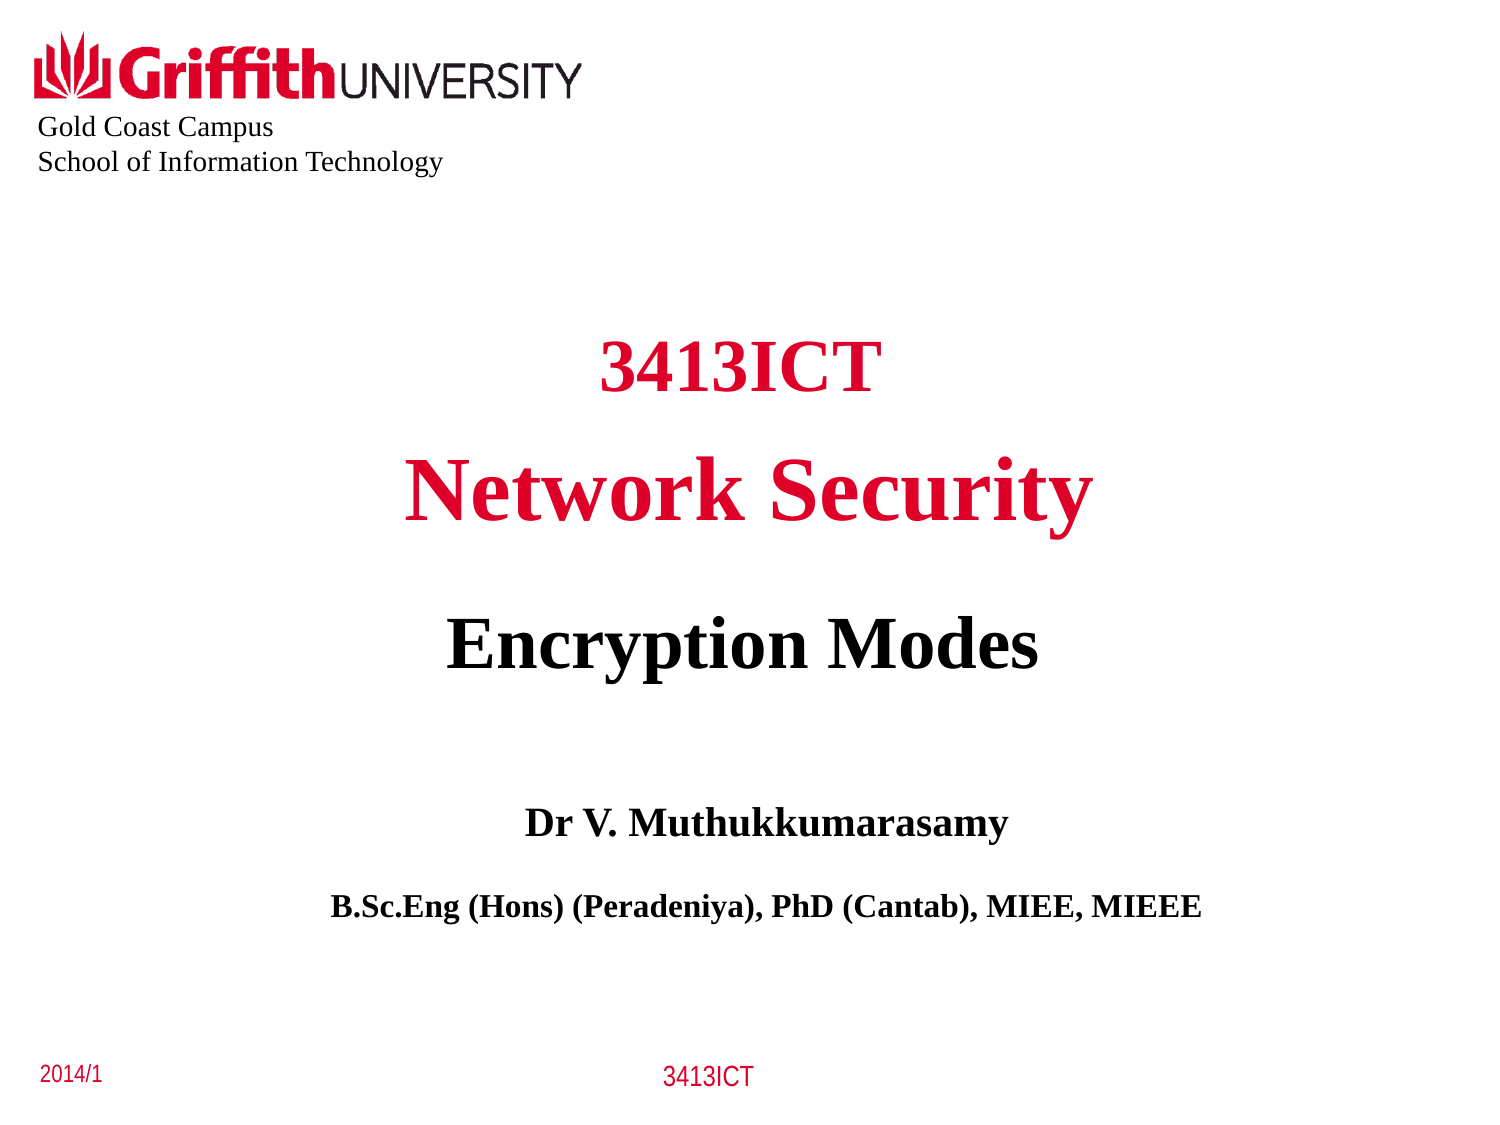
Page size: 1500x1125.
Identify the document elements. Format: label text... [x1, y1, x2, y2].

subtitle Encryption Modes [218, 585, 1269, 717]
title 3413ICT Network Security [112, 312, 1388, 526]
footer 3413ICT [419, 1049, 999, 1101]
text_box Dr V. Muthukkumarasamy B.Sc.Eng (Hons) (Peradeniya), PhD (Cantab), MIEE, MIEEE [242, 786, 1293, 985]
picture [23, 24, 589, 108]
slide_number 2014/1 [24, 1049, 338, 1101]
